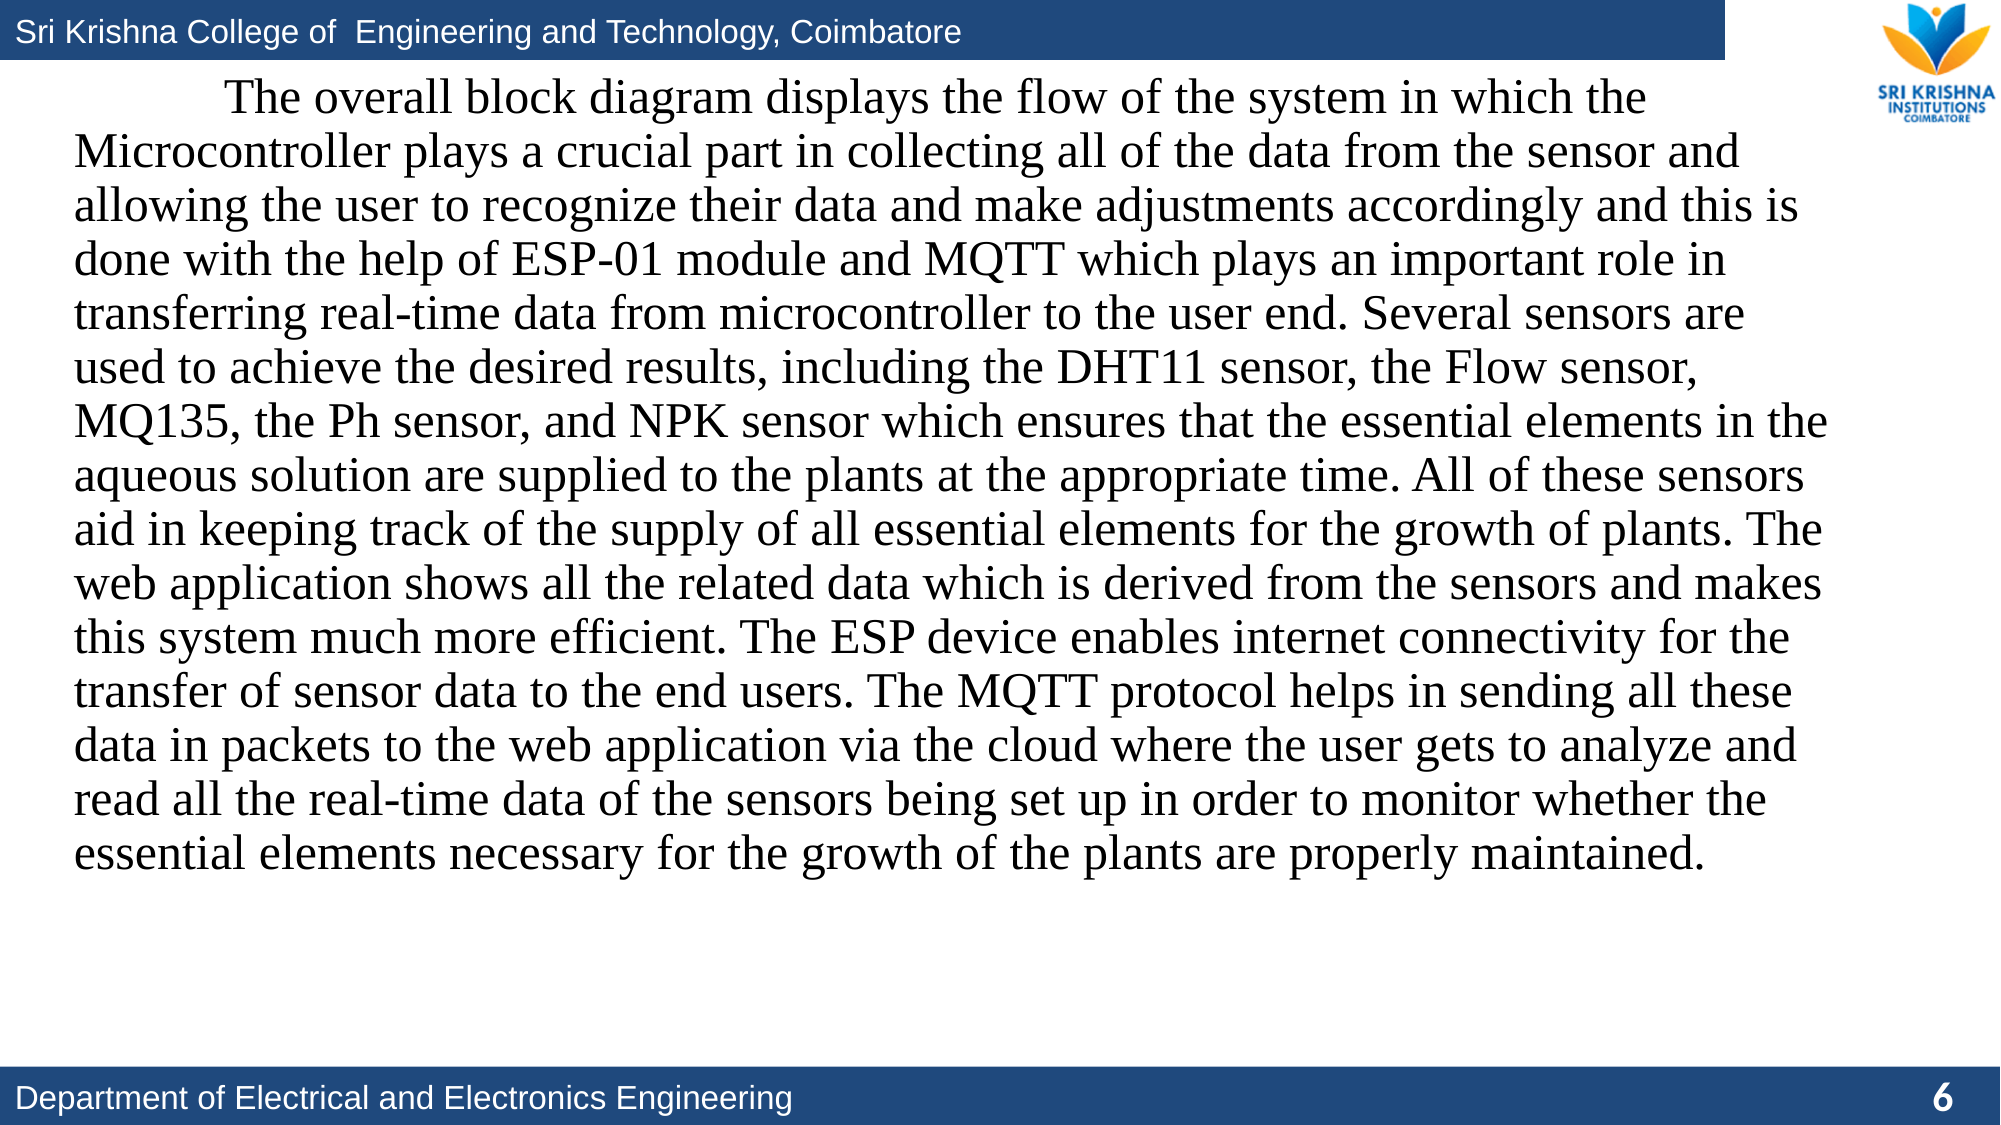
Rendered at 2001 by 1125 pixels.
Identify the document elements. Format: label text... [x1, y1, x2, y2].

picture [1862, 0, 2000, 141]
list The overall block diagram displays the flow of the system in which the Microcontroller plays a crucial part in collecting all of the data from the sensor and allowing the user to recognize their data and make adjustments accordingly and this is done with the help of ESP-01 module and MQTT which plays an important role in transferring real-time data from microcontroller to the user end. Several sensors are used to achieve the desired results, including the DHT11 sensor, the Flow sensor, MQ135, the Ph sensor, and NPK sensor which ensures that the essential elements in the aqueous solution are supplied to the plants at the appropriate time. All of these sensors aid in keeping track of the supply of all essential elements for the growth of plants. The web application shows all the related data which is derived from the sensors and makes this system much more efficient. The ESP device enables internet connectivity for the transfer of sensor data to the end users. The MQTT protocol helps in sending all these data in packets to the web application via the cloud where the user gets to analyze and read all the real-time data of the sensors being set up in order to monitor whether the essential elements necessary for the growth of the plants are properly maintained. [50, 63, 1851, 1046]
